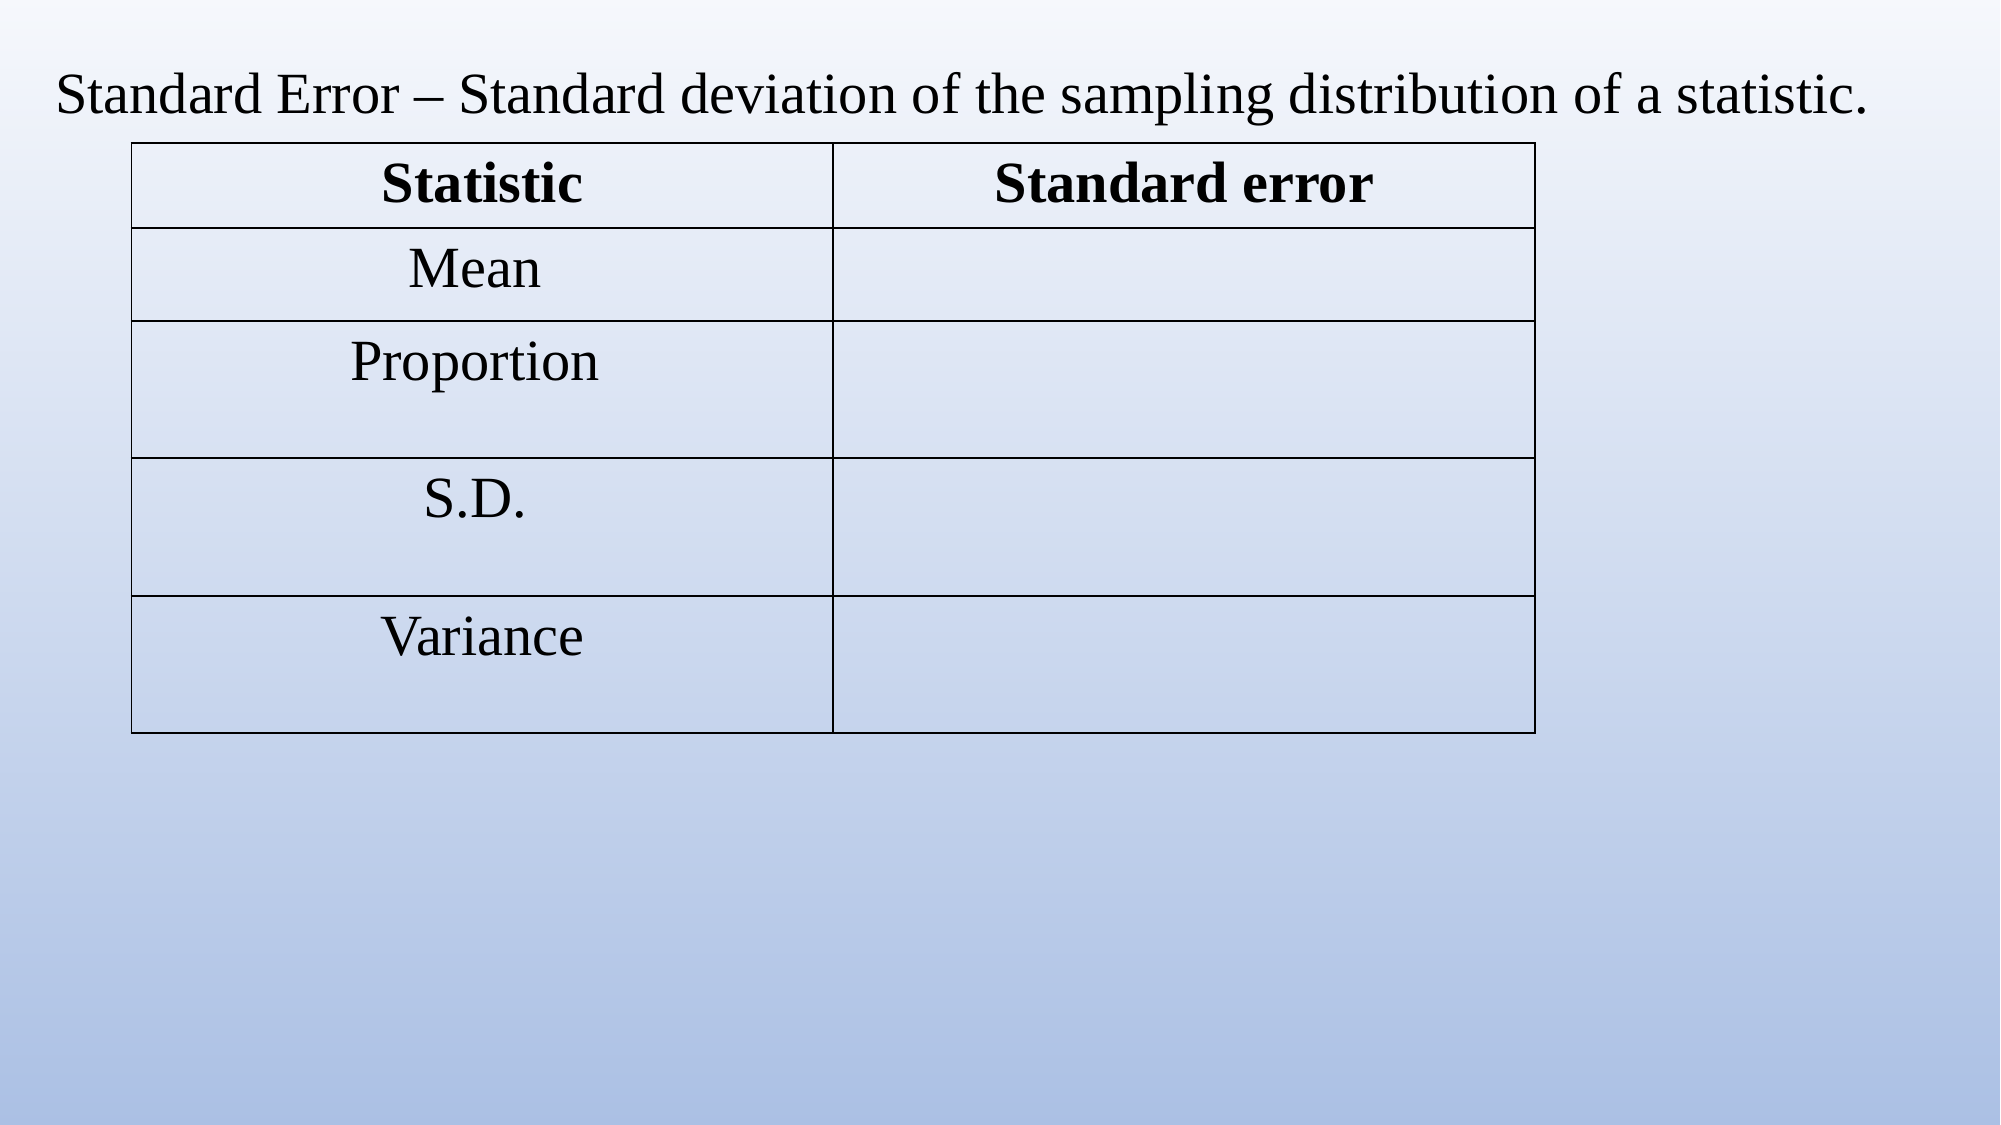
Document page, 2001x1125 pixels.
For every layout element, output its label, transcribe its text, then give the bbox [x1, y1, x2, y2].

text_box Standard Error – Standard deviation of the sampling distribution of a statistic. [40, 12, 2000, 342]
